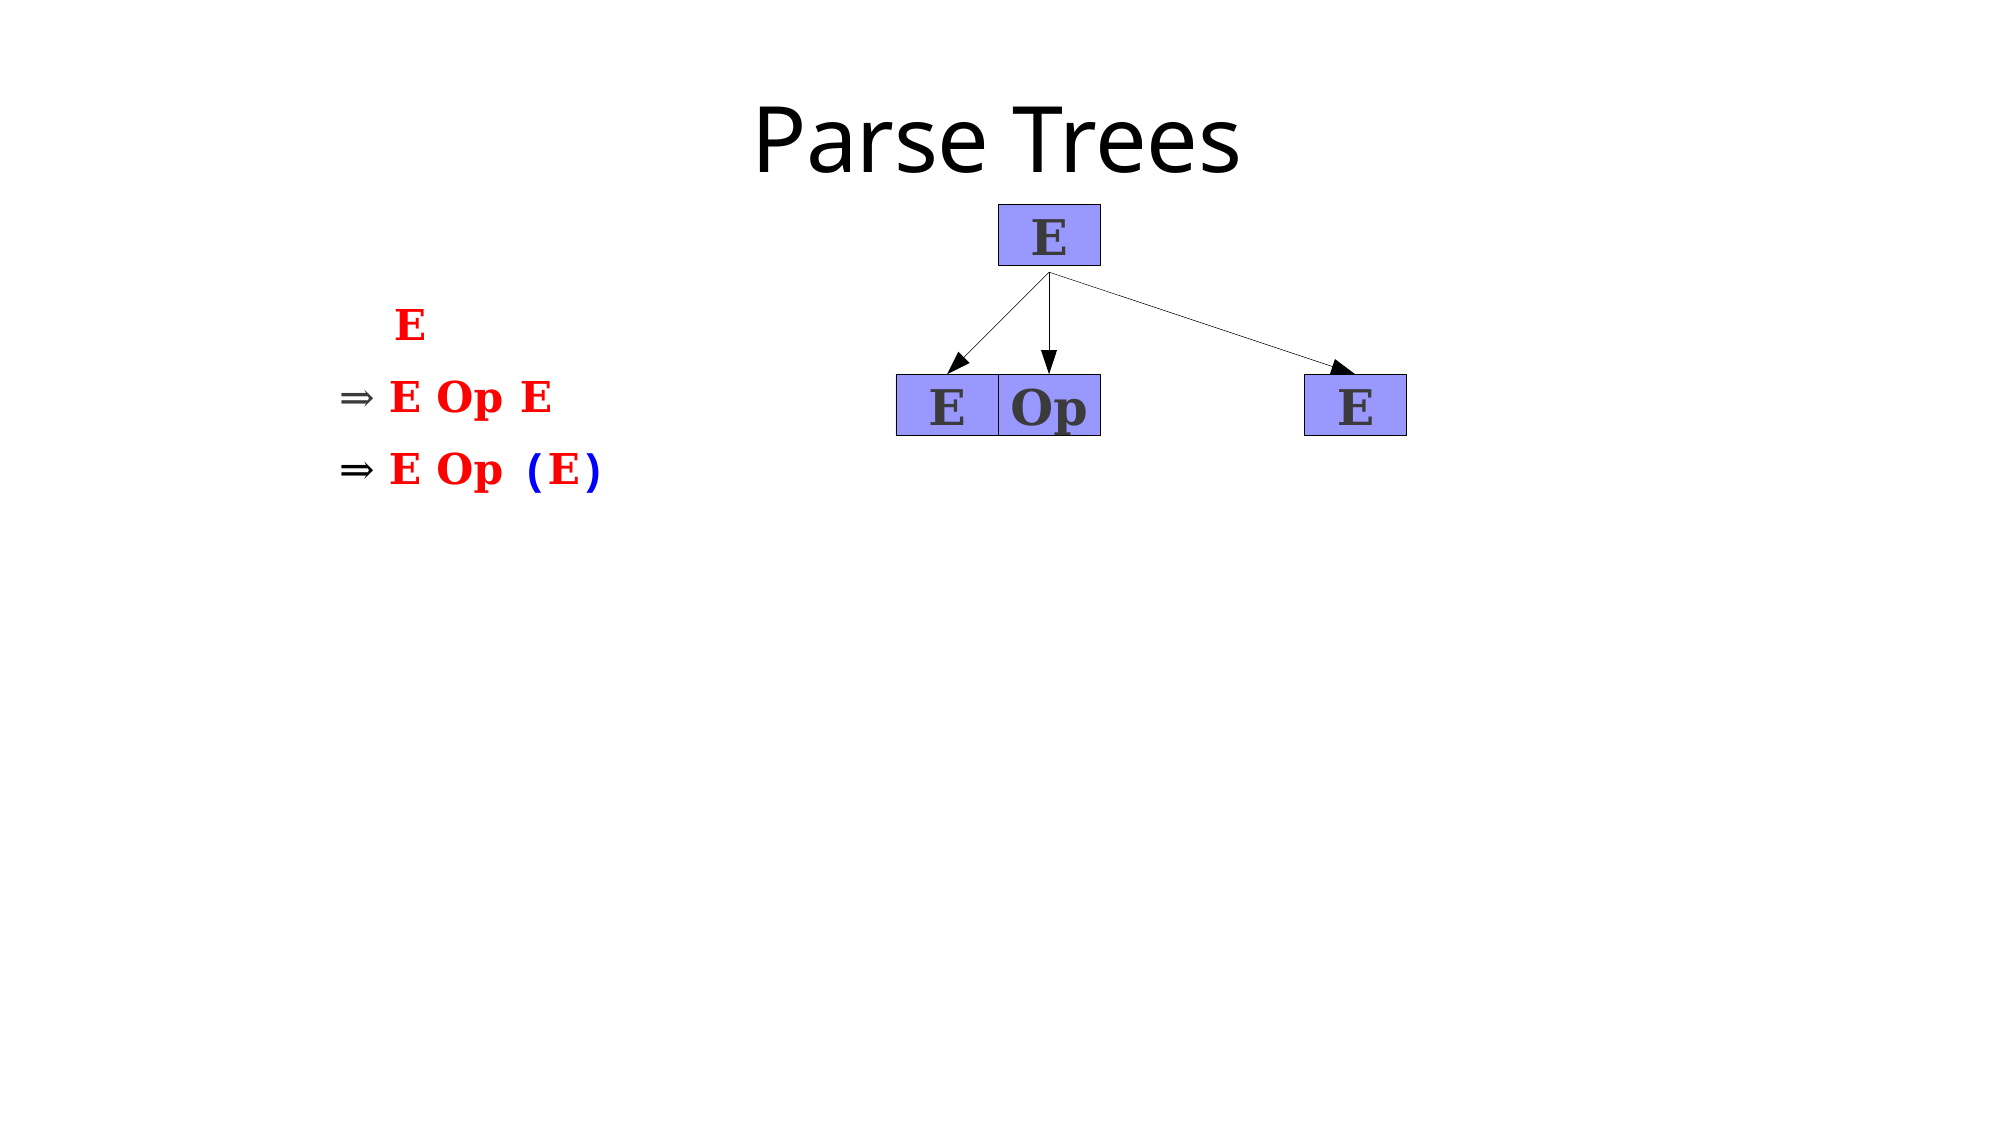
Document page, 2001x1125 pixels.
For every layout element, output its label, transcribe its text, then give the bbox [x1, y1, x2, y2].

title Parse Trees [749, 39, 1250, 230]
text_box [946, 272, 1356, 375]
text_box E [998, 204, 1101, 266]
text_box E [895, 374, 998, 436]
text_box E ⇒ E Op E ⇒ E Op (E) [337, 274, 611, 493]
text_box Op [998, 375, 1101, 436]
text_box E [1304, 374, 1407, 436]
